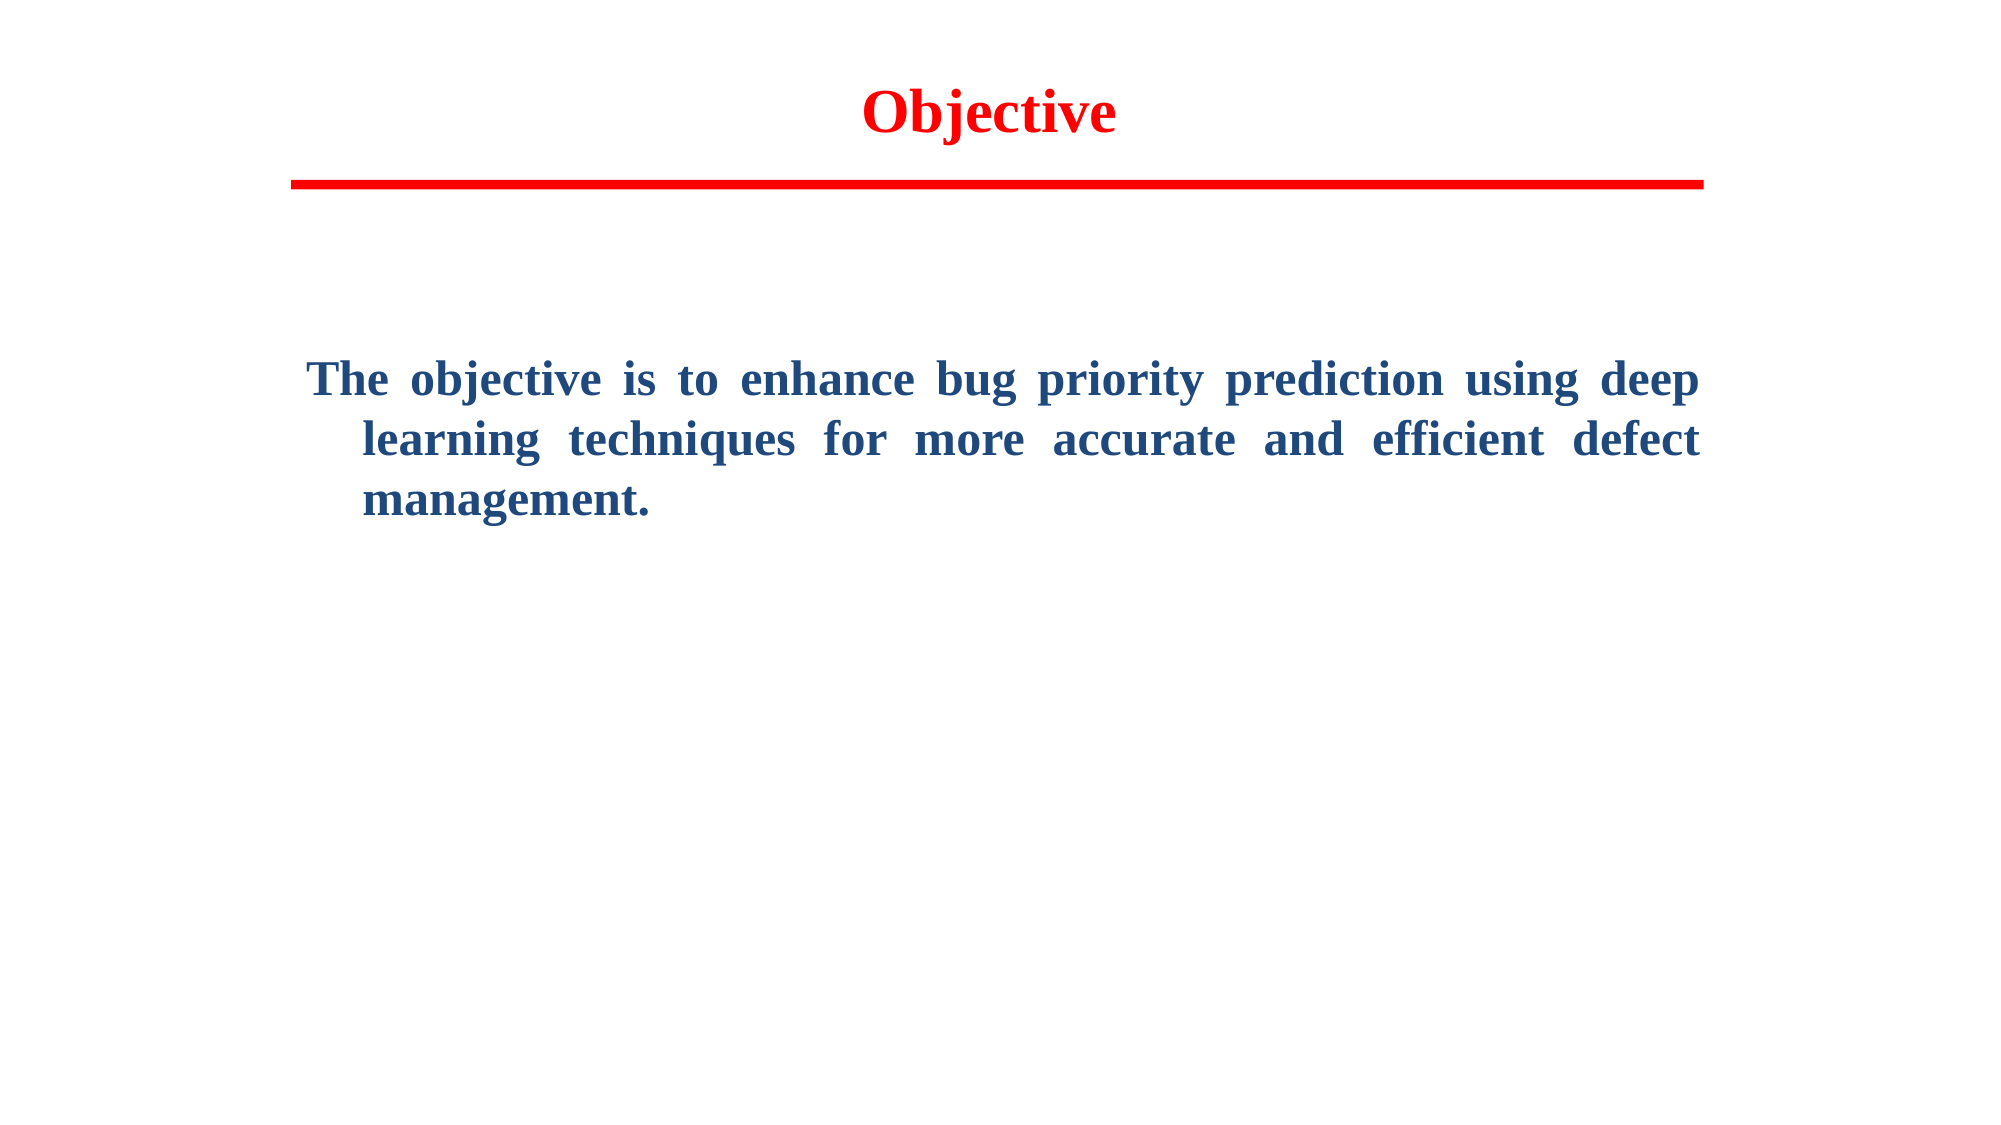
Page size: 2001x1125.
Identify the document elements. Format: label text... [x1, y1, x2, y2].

list The objective is to enhance bug priority prediction using deep learning techniques for more accurate and efficient defect management. [291, 238, 1717, 740]
title Objective [322, 54, 1673, 161]
